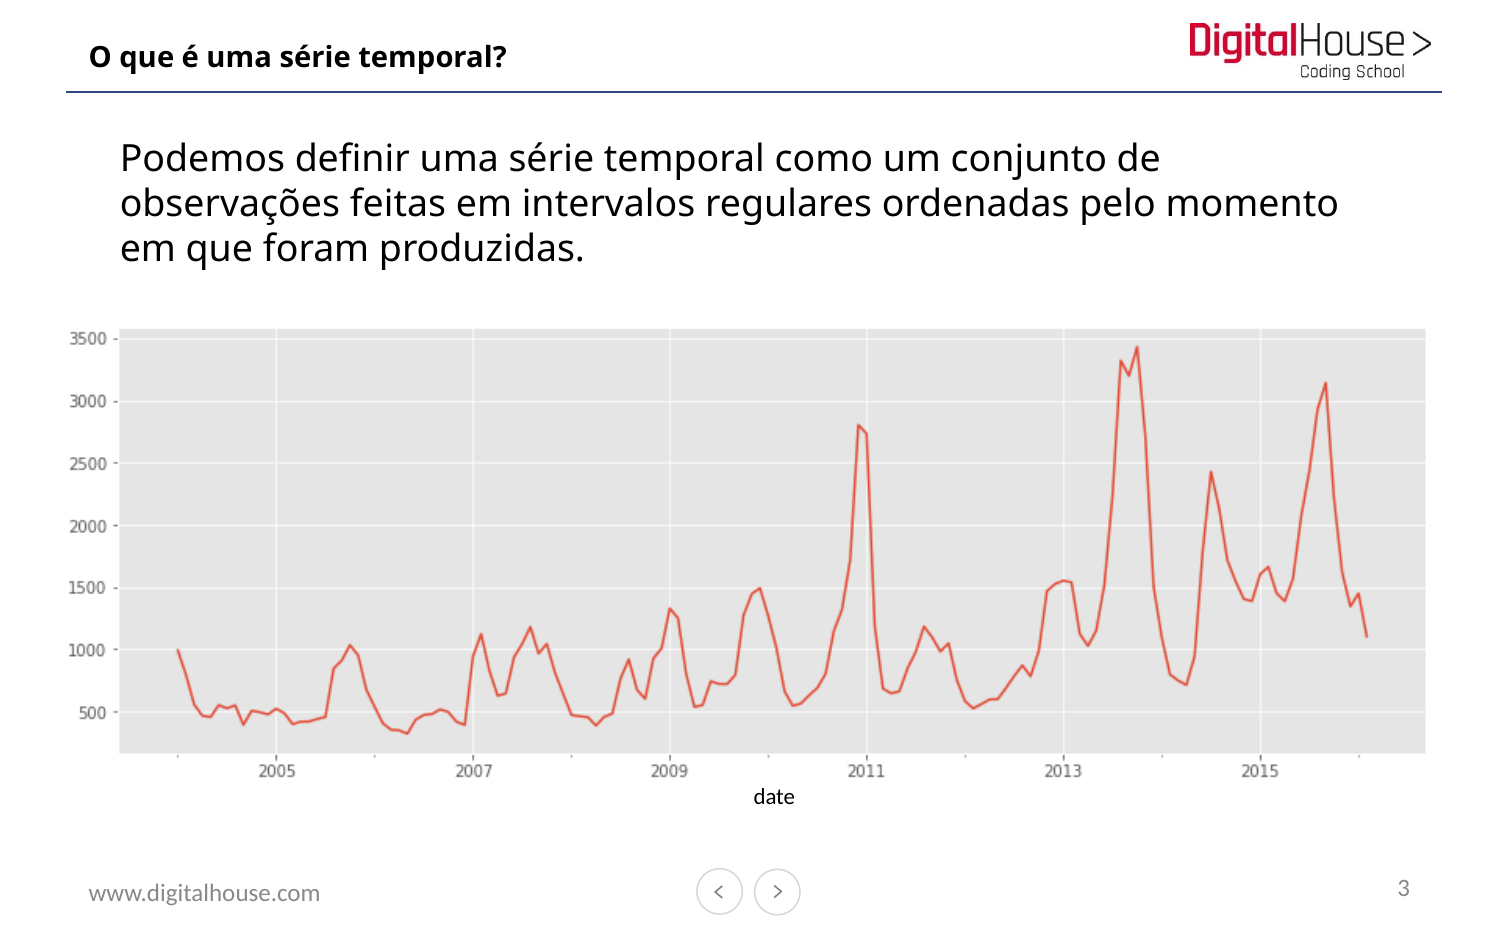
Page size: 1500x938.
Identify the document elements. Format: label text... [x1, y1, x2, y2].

title O que é uma série temporal? [73, 23, 1074, 89]
text_box Podemos definir uma série temporal como um conjunto de observações feitas em intervalos regulares ordenadas pelo momento em que foram produzidas. [104, 105, 1407, 299]
picture [56, 312, 1444, 818]
slide_number 3 [1074, 861, 1425, 911]
picture [1190, 23, 1431, 80]
